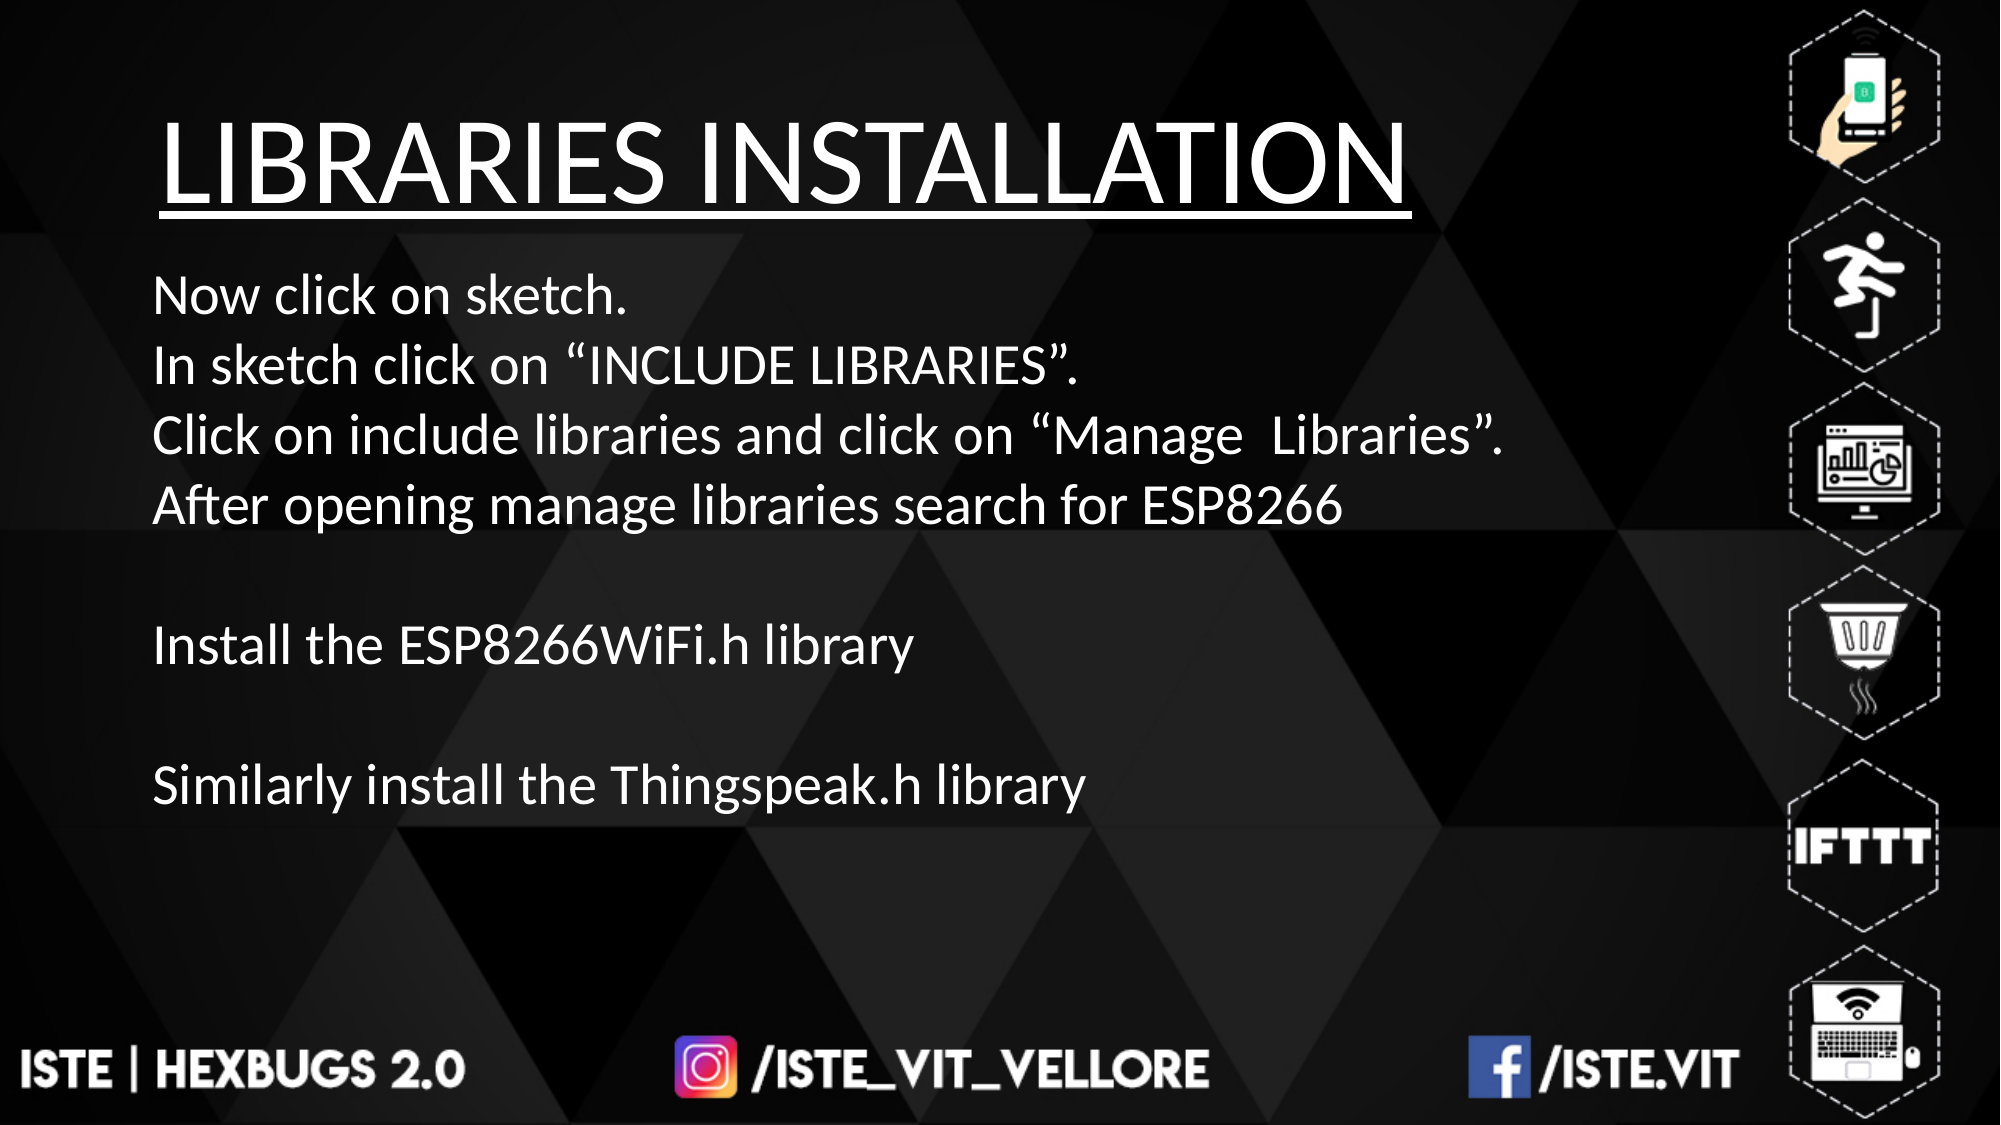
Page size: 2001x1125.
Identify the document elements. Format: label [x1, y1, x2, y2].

list [0, 0, 2000, 1125]
